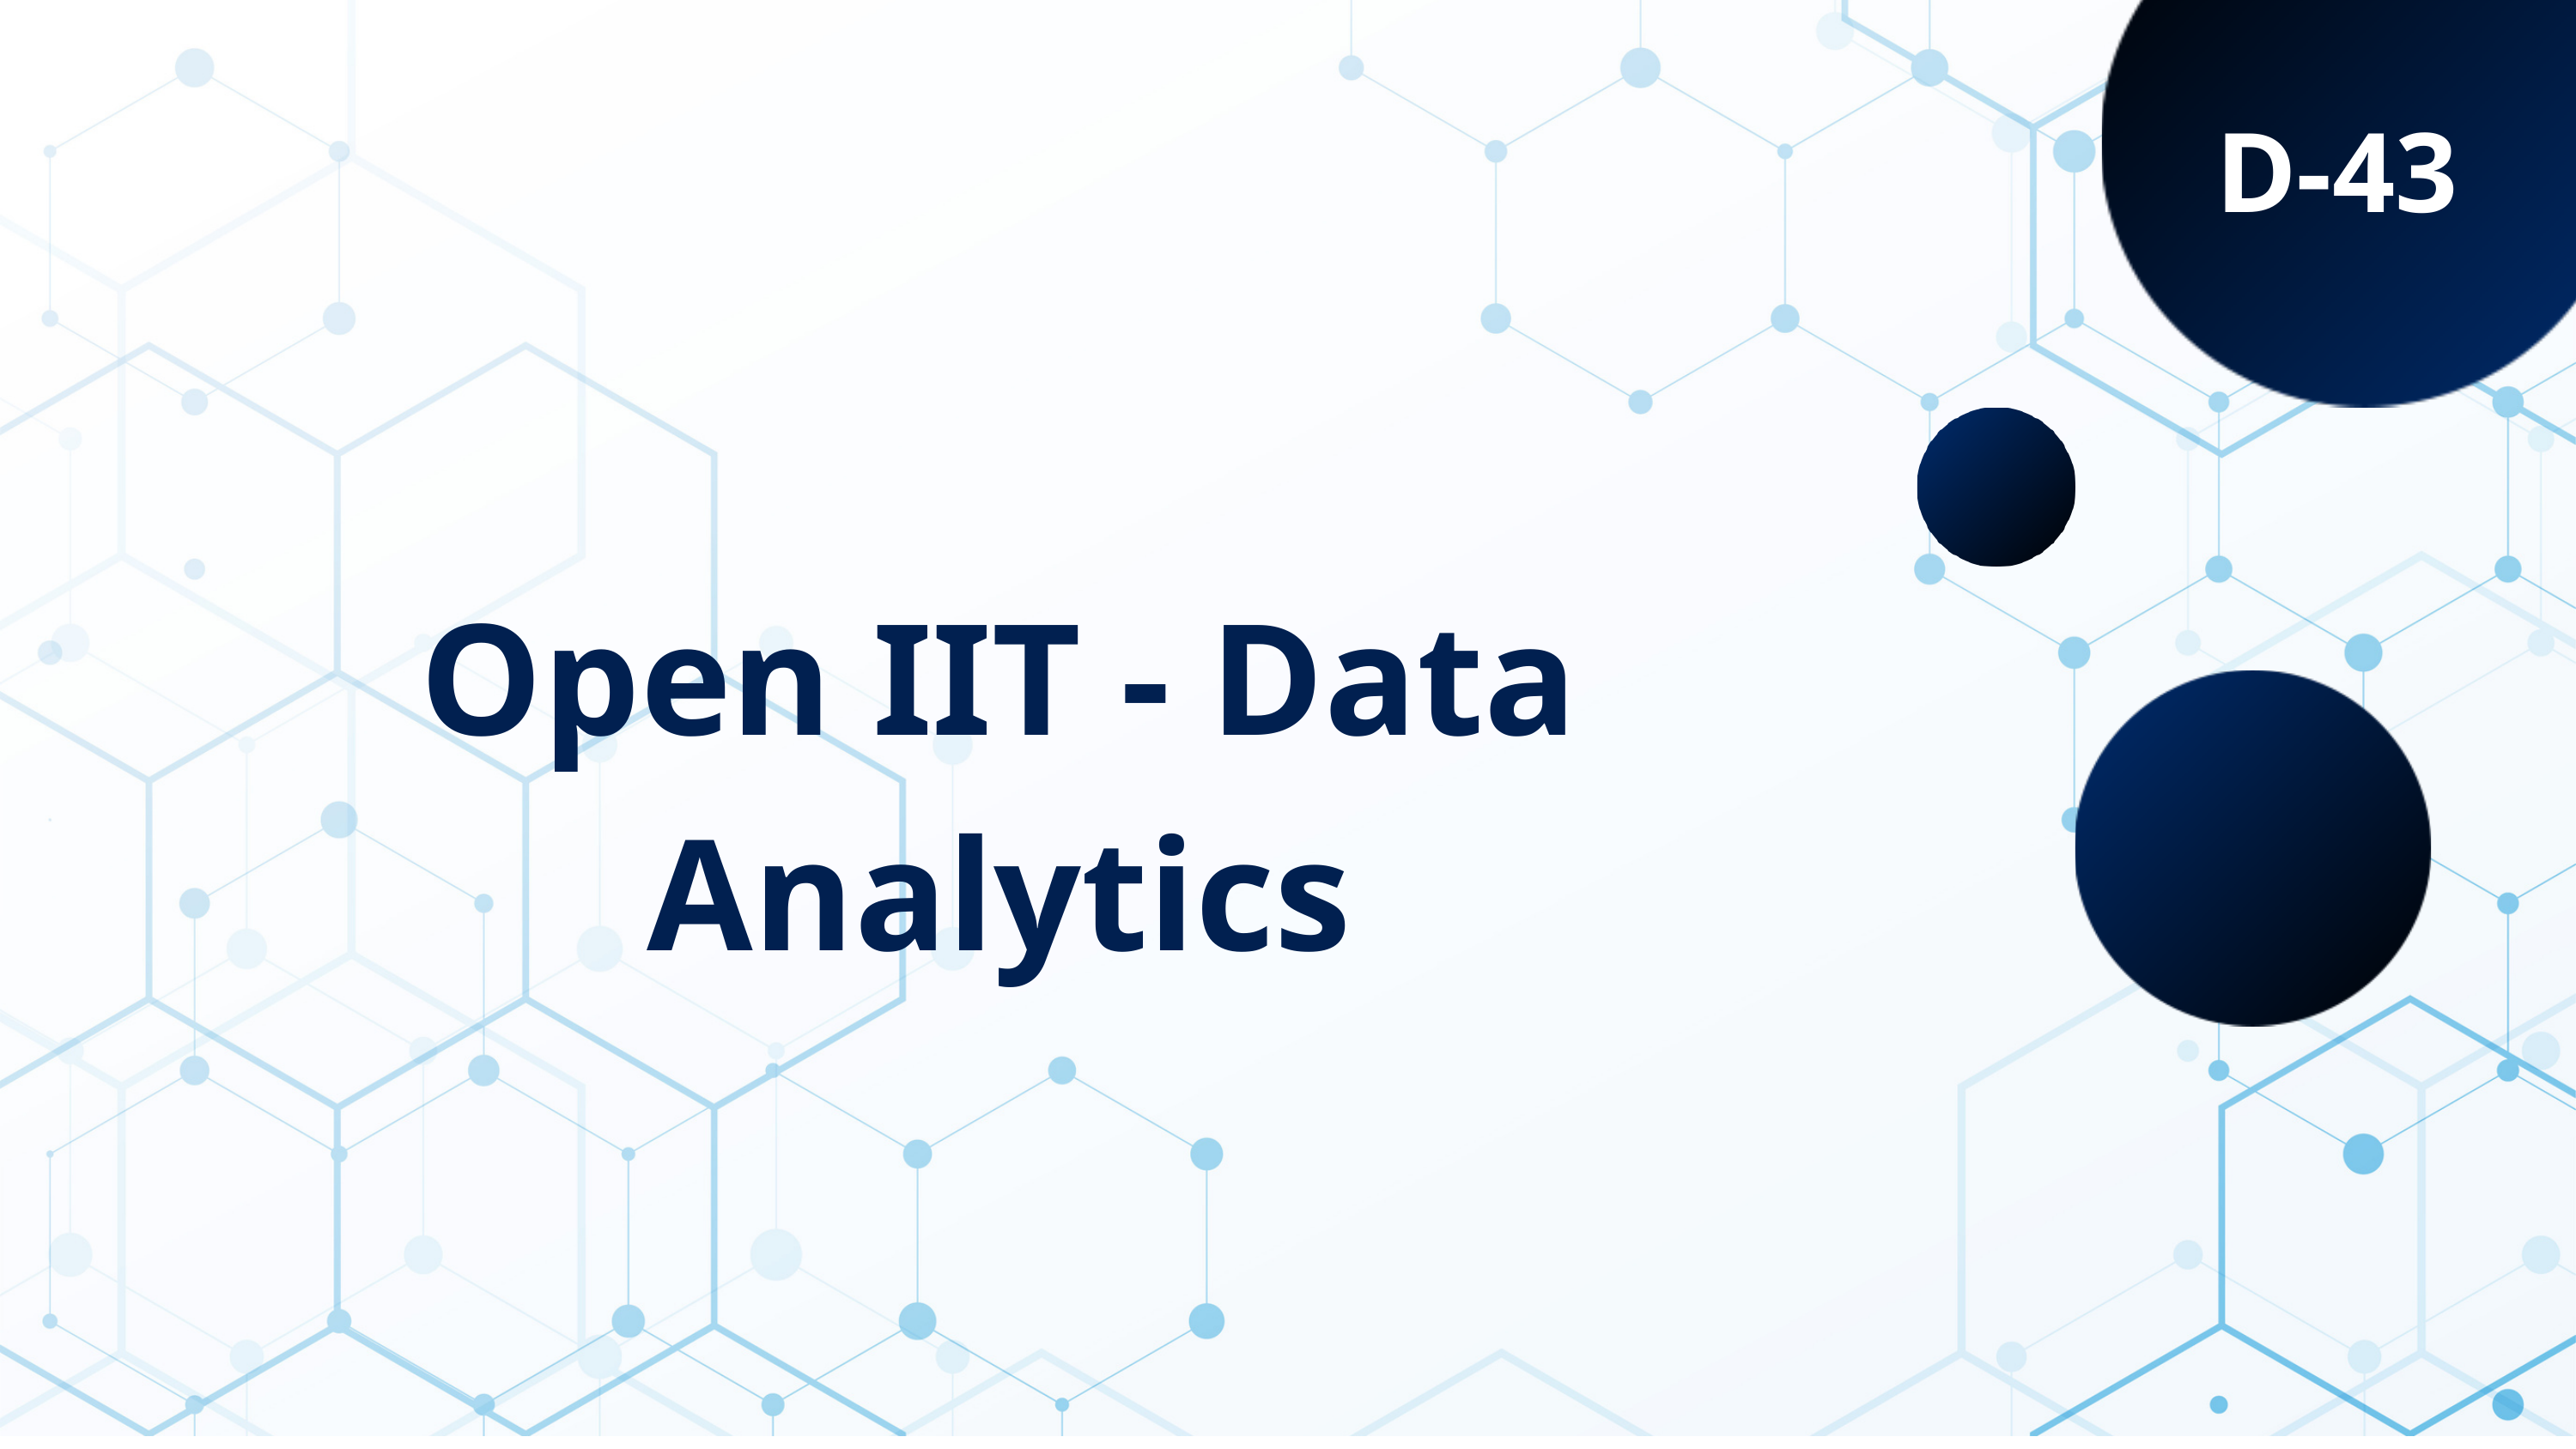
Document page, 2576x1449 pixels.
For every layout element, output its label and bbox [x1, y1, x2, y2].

text_box [0, 0, 2576, 1436]
